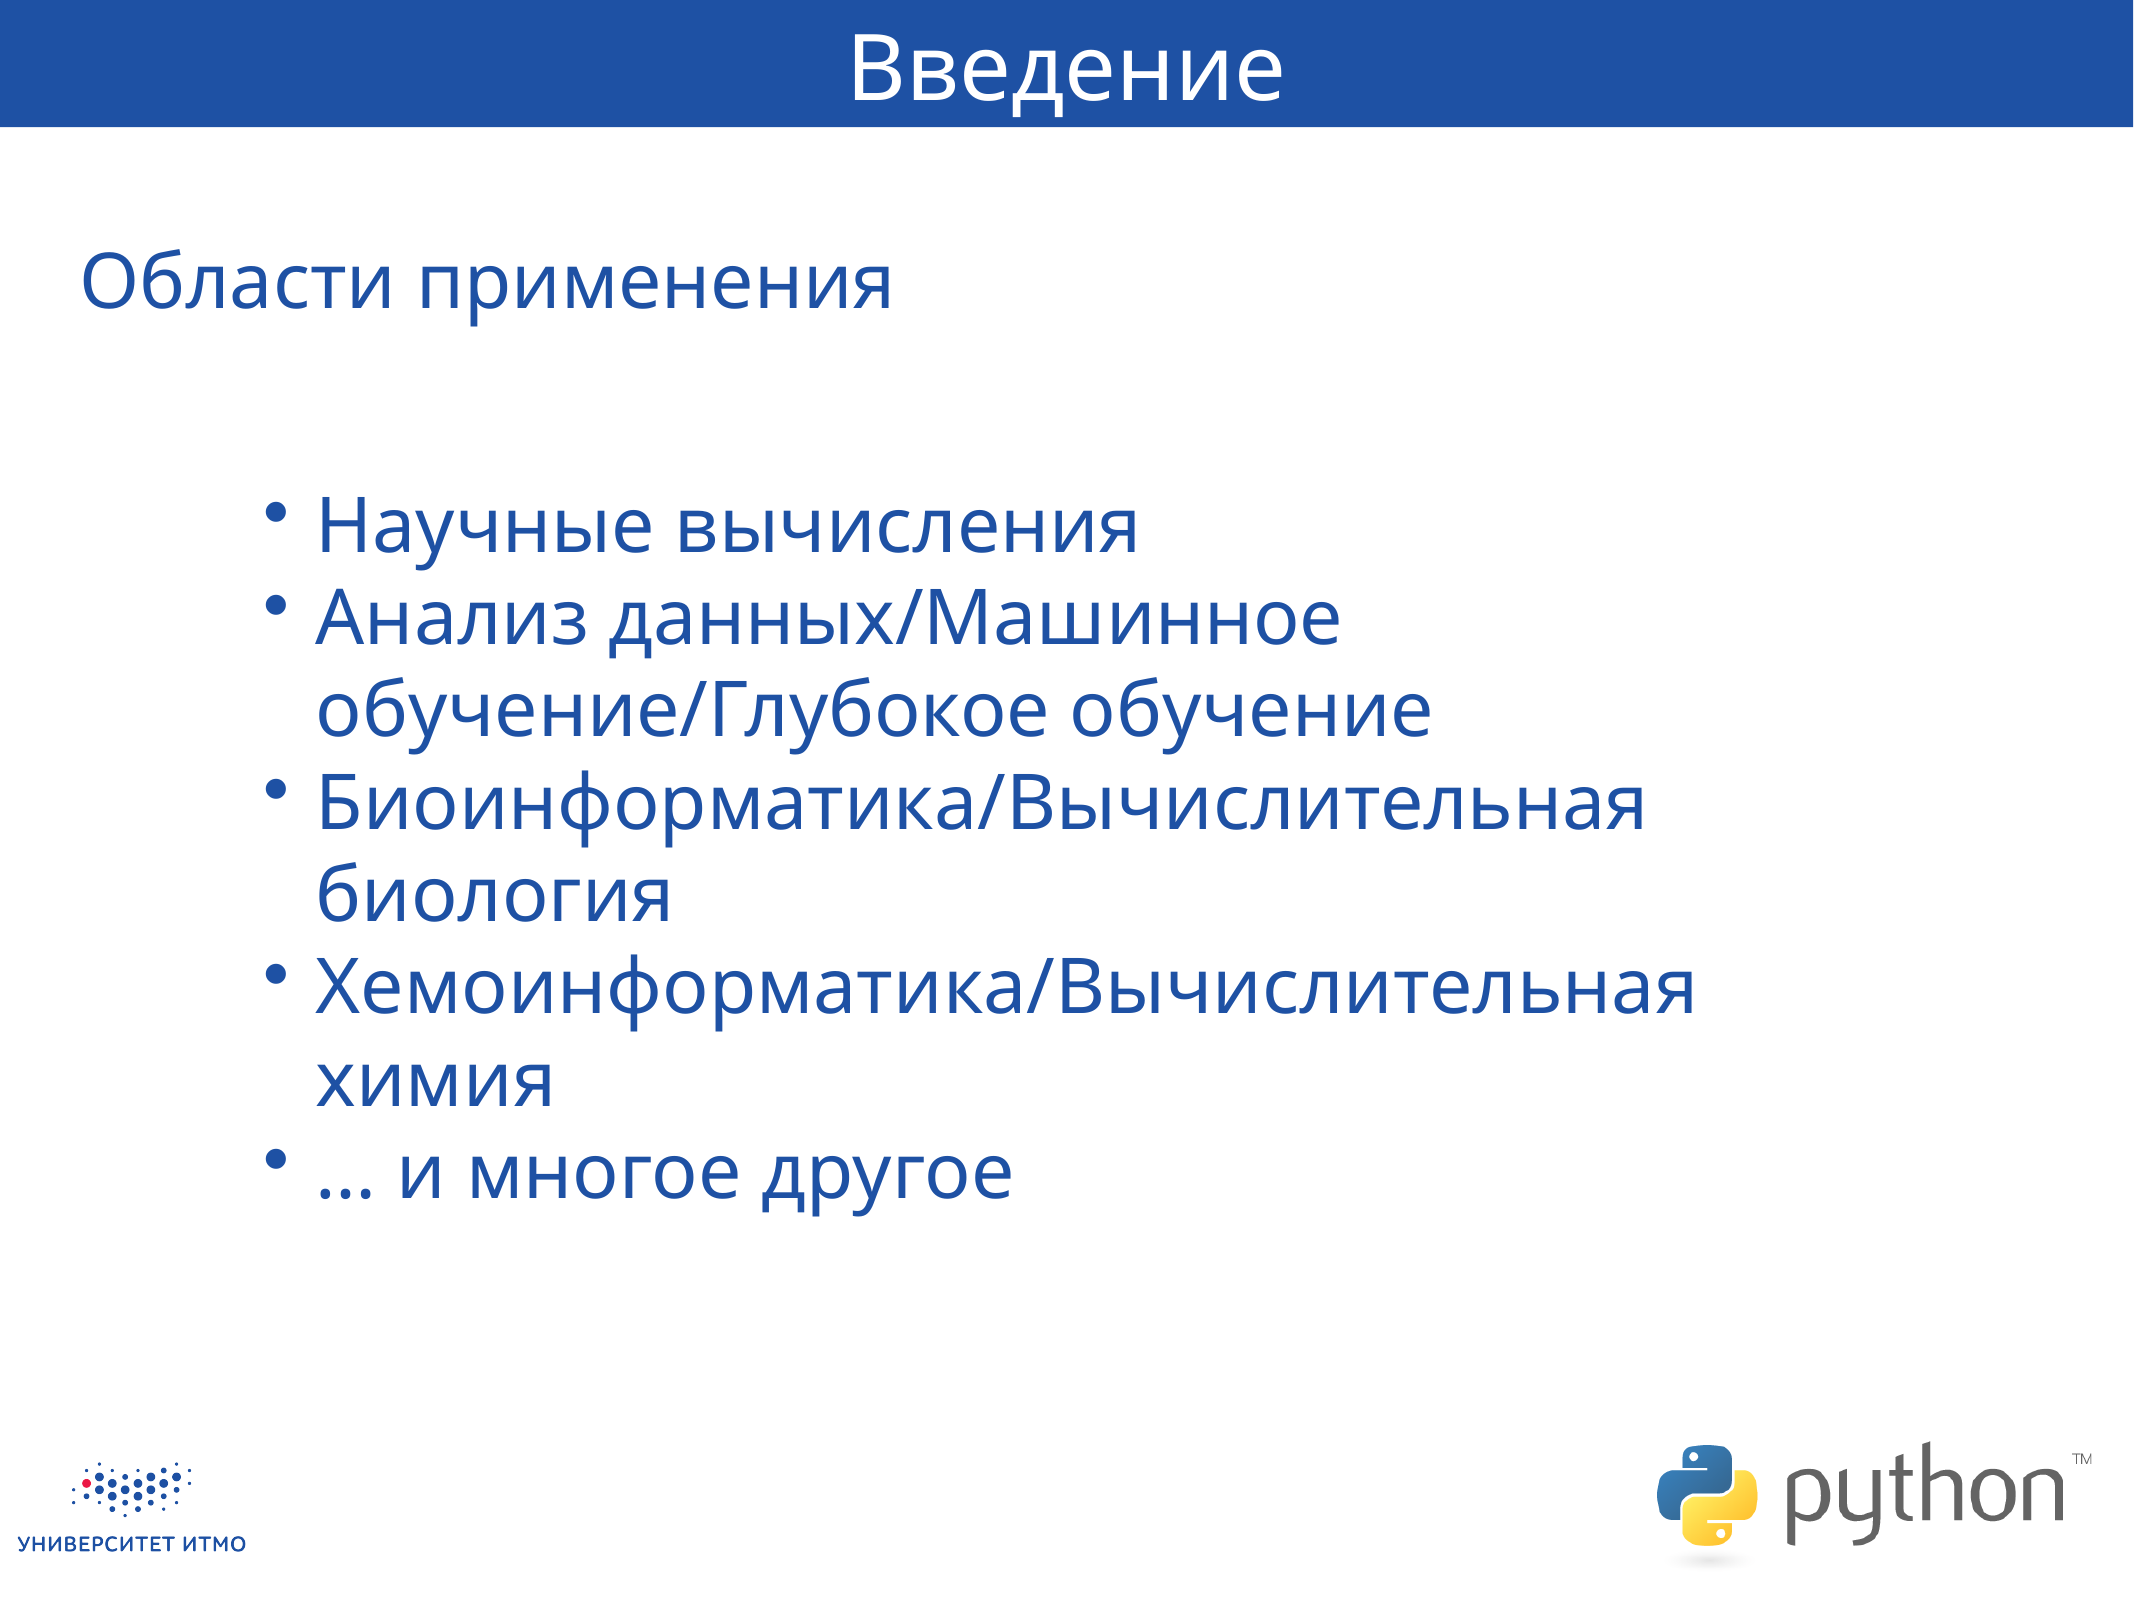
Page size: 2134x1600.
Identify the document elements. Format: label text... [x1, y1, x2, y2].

picture [0, 1413, 263, 1600]
text_box Научные вычисления Анализ данных/Машинное обучение/Глубокое обучение Биоинформатика/Вычислительная биология Хемоинформатика/Вычислительная химия … и многое другое [255, 466, 1878, 1371]
text_box Области применения [71, 222, 919, 351]
title Введение [0, 0, 2134, 128]
picture [1584, 1414, 2134, 1600]
